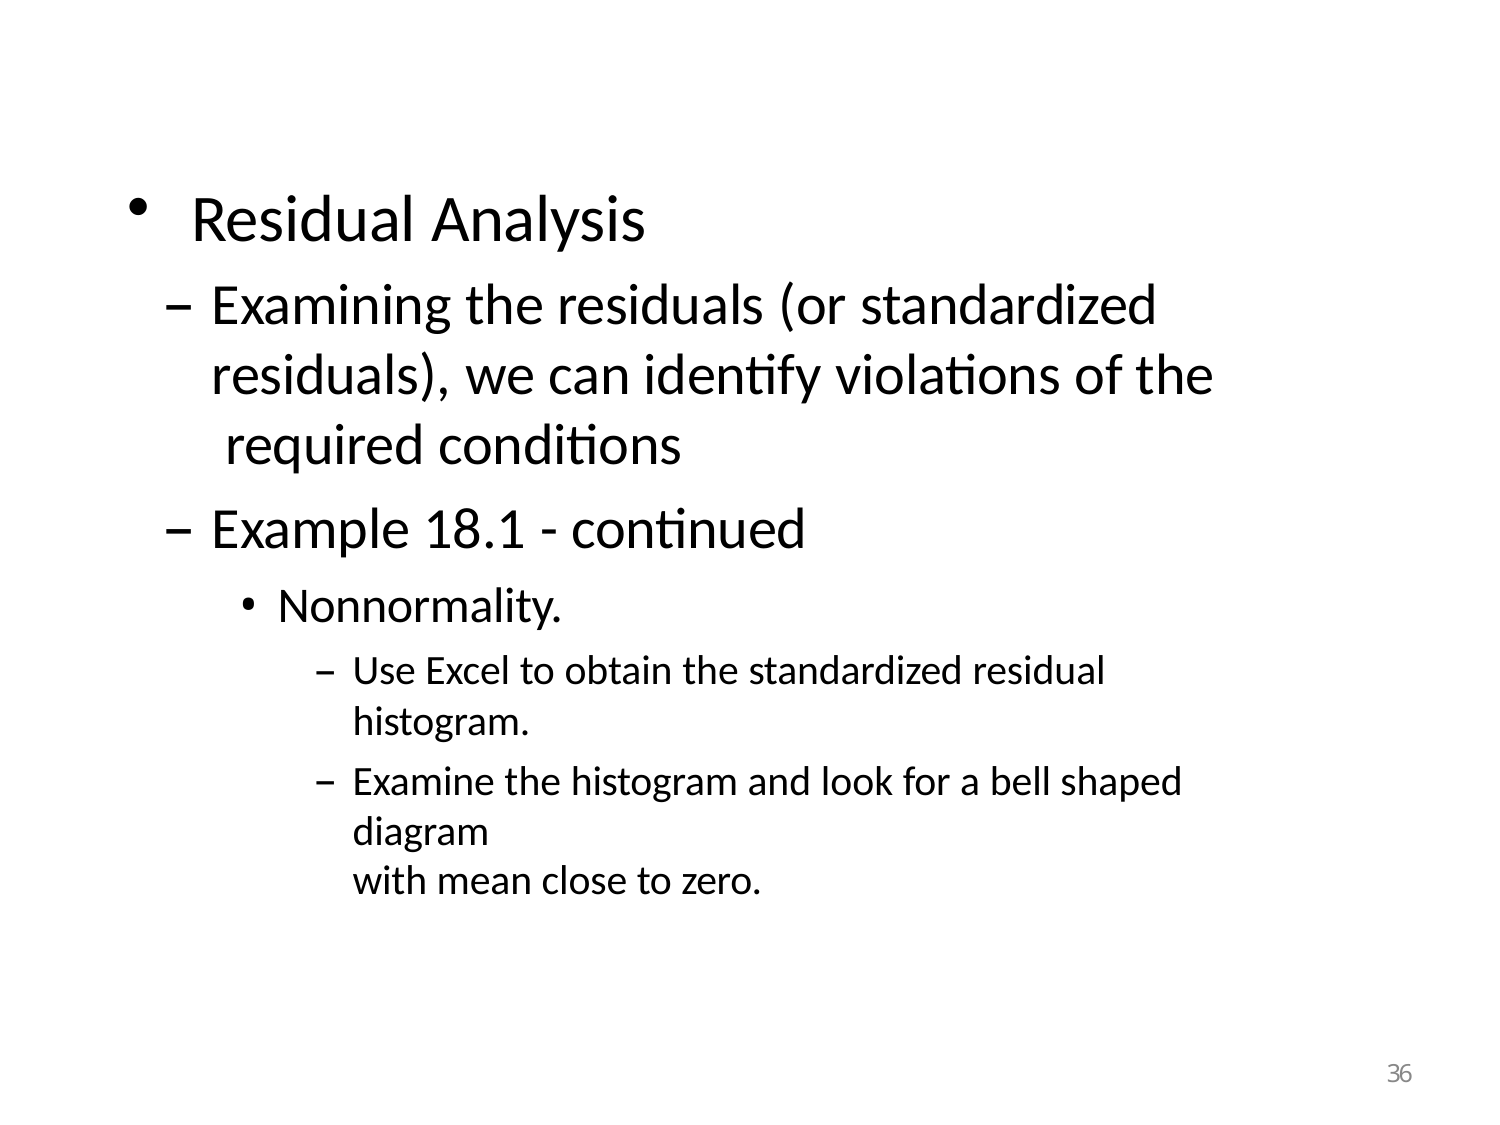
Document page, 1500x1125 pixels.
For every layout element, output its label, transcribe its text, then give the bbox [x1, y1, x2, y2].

slide_number 33 [1380, 1056, 1417, 1125]
text_box Residual Analysis Examining the residuals (or standardized residuals), we can identify violations of the required conditions Example 18.1 - continued Nonnormality. Use Excel to obtain the standardized residual histogram. Examine the histogram and look for a bell shaped diagram with mean close to zero. [125, 159, 1337, 904]
